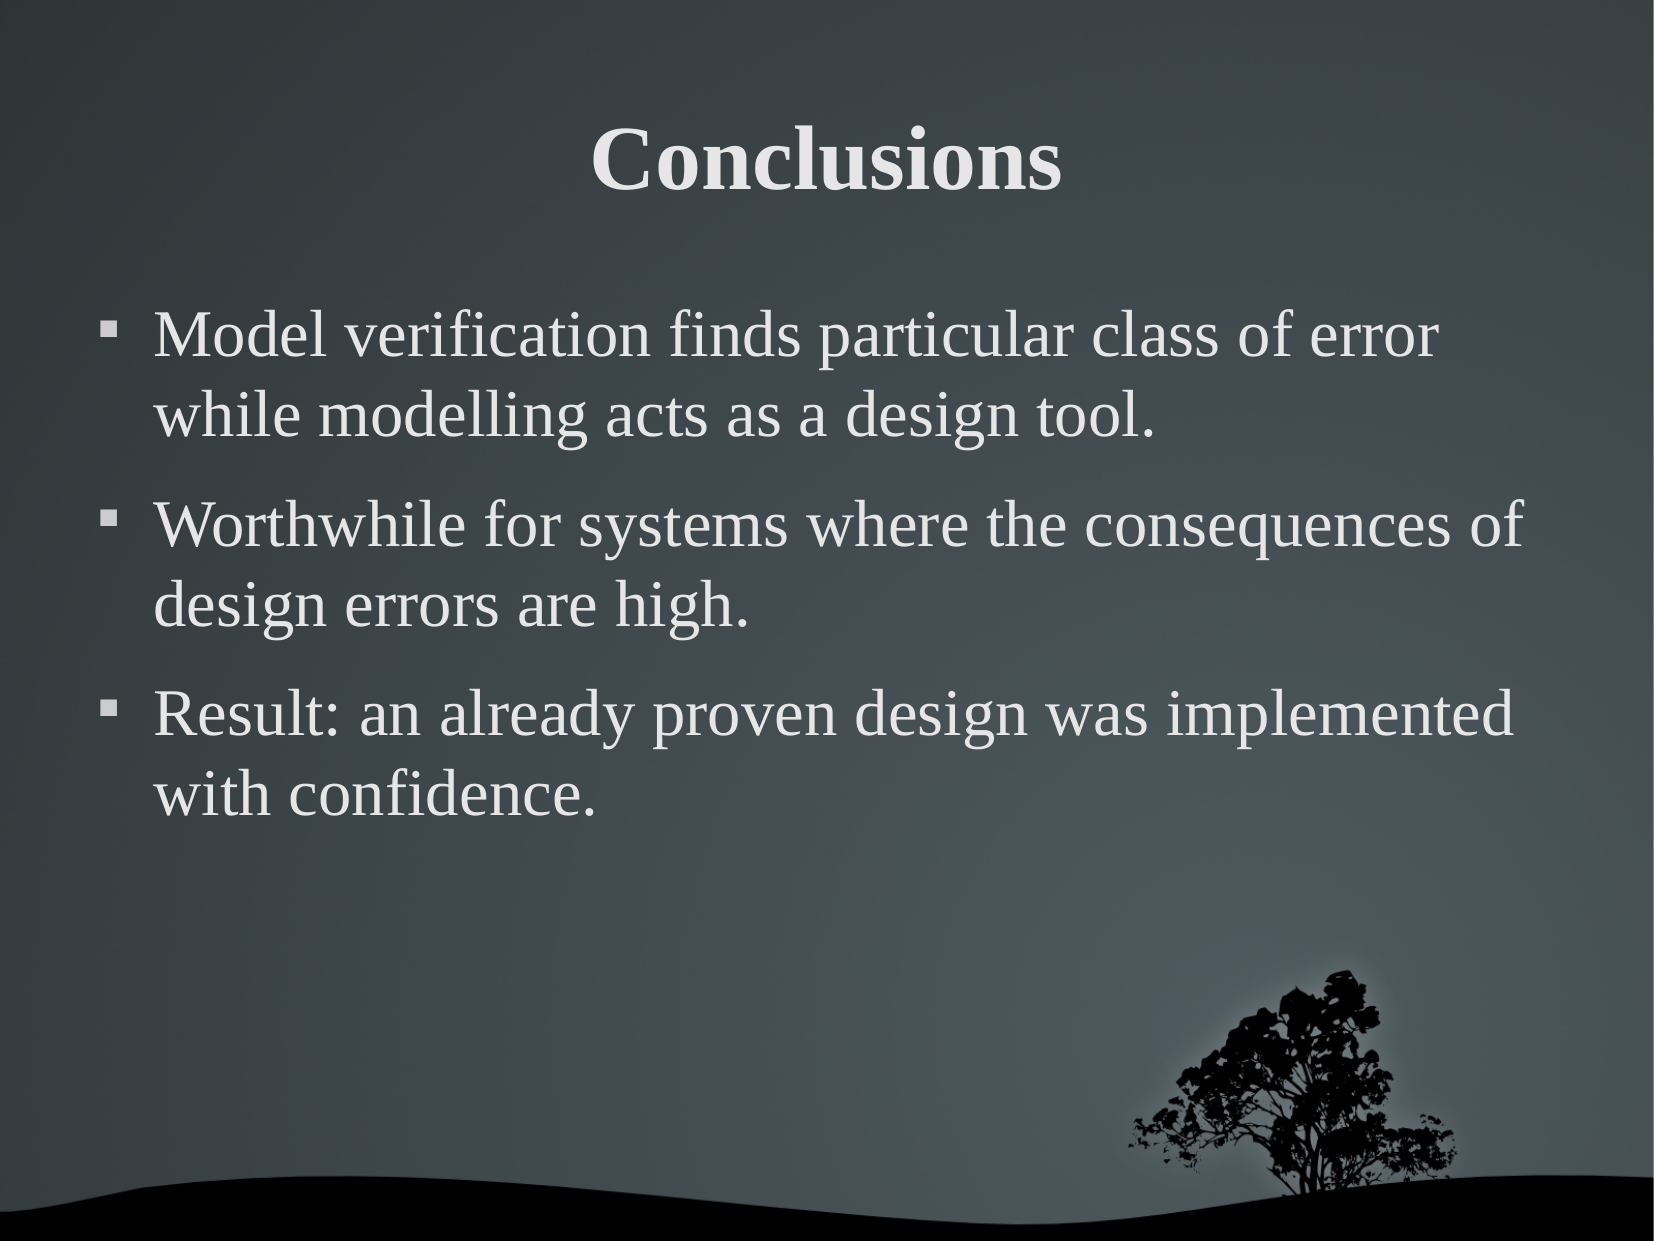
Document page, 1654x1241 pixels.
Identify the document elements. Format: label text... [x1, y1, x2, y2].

list Model verification finds particular class of error while modelling acts as a design tool. Worthwhile for systems where the consequences of design errors are high. Result: an already proven design was implemented with confidence. [82, 290, 1571, 1109]
title Conclusions [82, 49, 1571, 257]
picture [0, 0, 1654, 1241]
